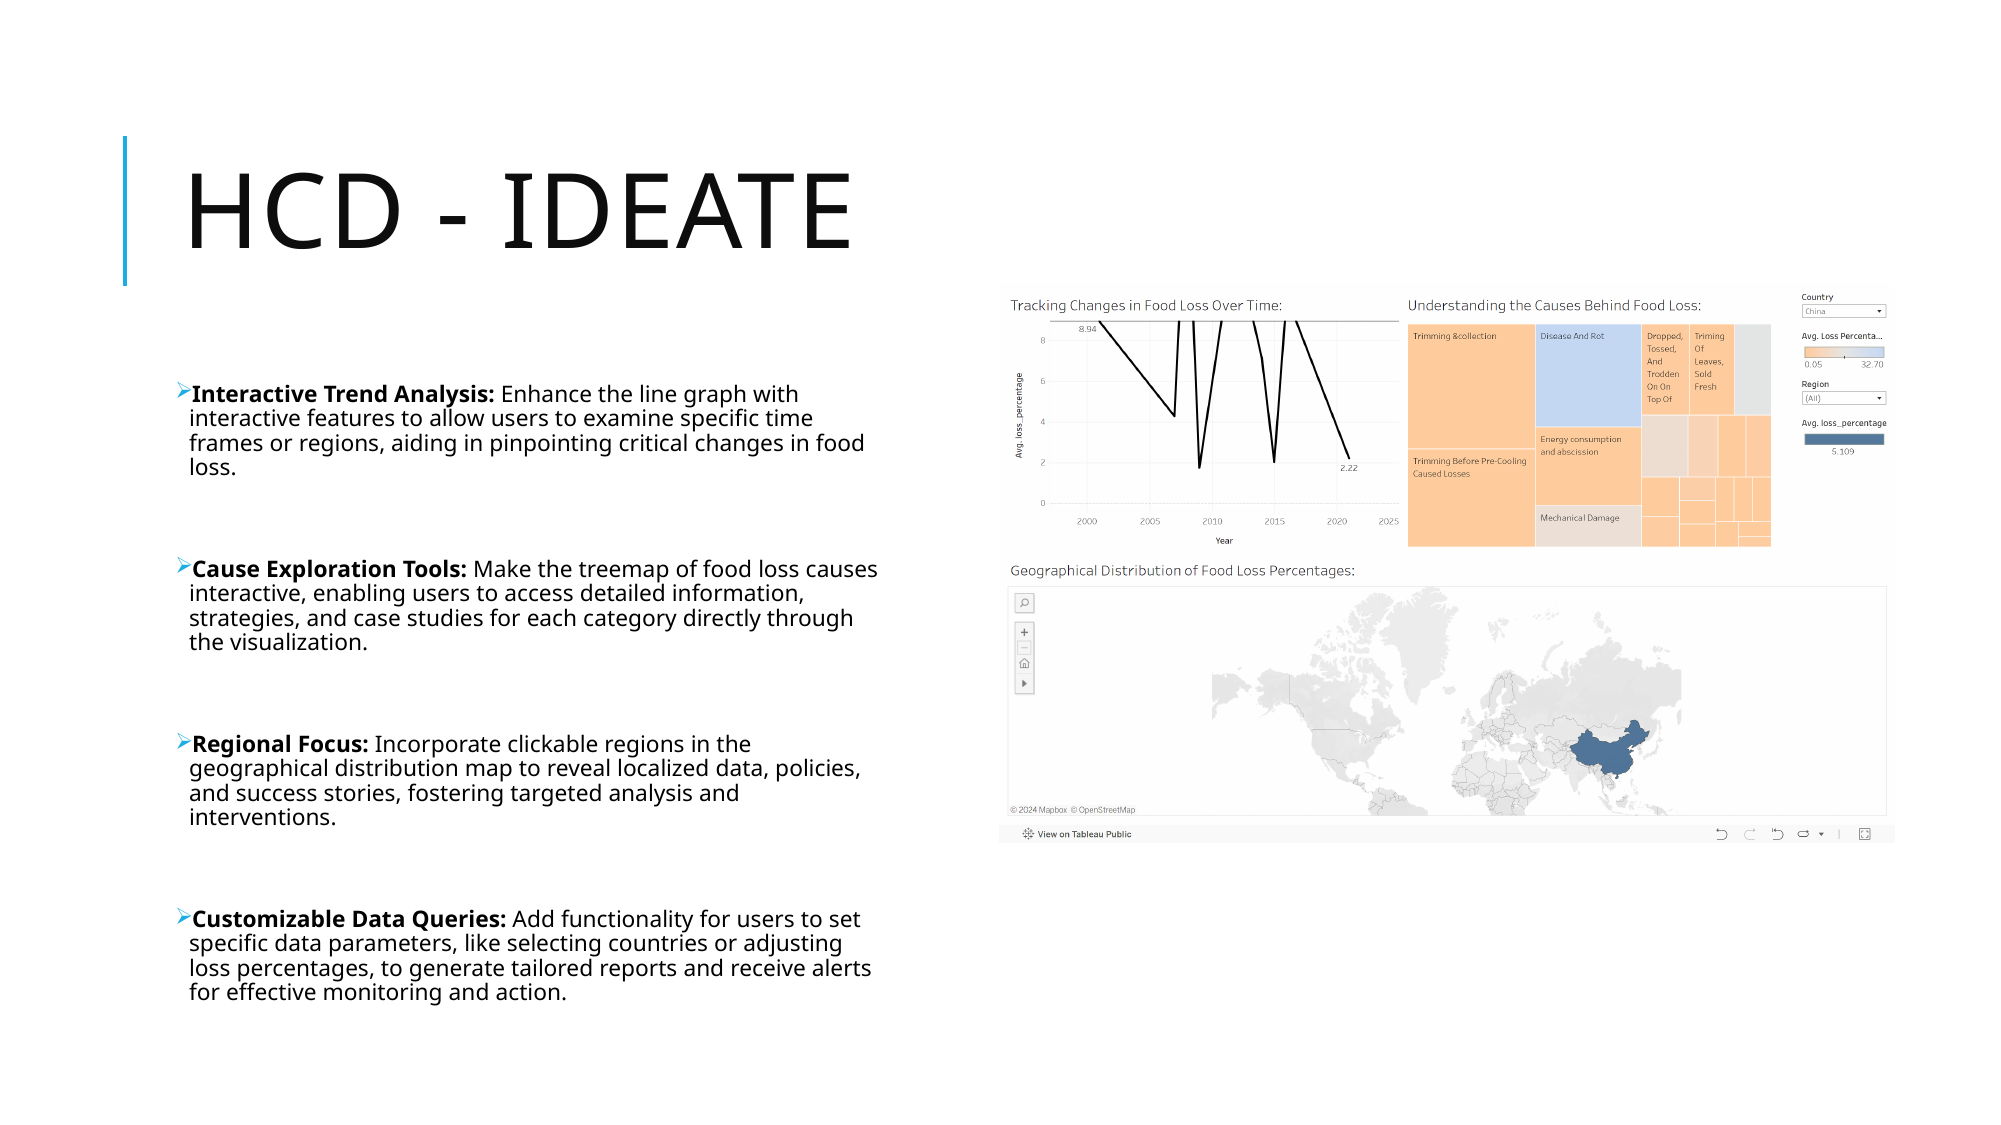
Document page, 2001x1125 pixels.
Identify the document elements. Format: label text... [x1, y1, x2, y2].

list Interactive Trend Analysis: Enhance the line graph with interactive features to allow users to examine specific time frames or regions, aiding in pinpointing critical changes in food loss. Cause Exploration Tools: Make the treemap of food loss causes interactive, enabling users to access detailed information, strategies, and case studies for each category directly through the visualization. Regional Focus: Incorporate clickable regions in the geographical distribution map to reveal localized data, policies, and success stories, fostering targeted analysis and interventions. Customizable Data Queries: Add functionality for users to set specific data parameters, like selecting countries or adjusting loss percentages, to generate tailored reports and receive alerts for effective monitoring and action. [168, 375, 895, 1020]
title HCD - Ideate [168, 96, 895, 342]
picture [999, 282, 1896, 843]
